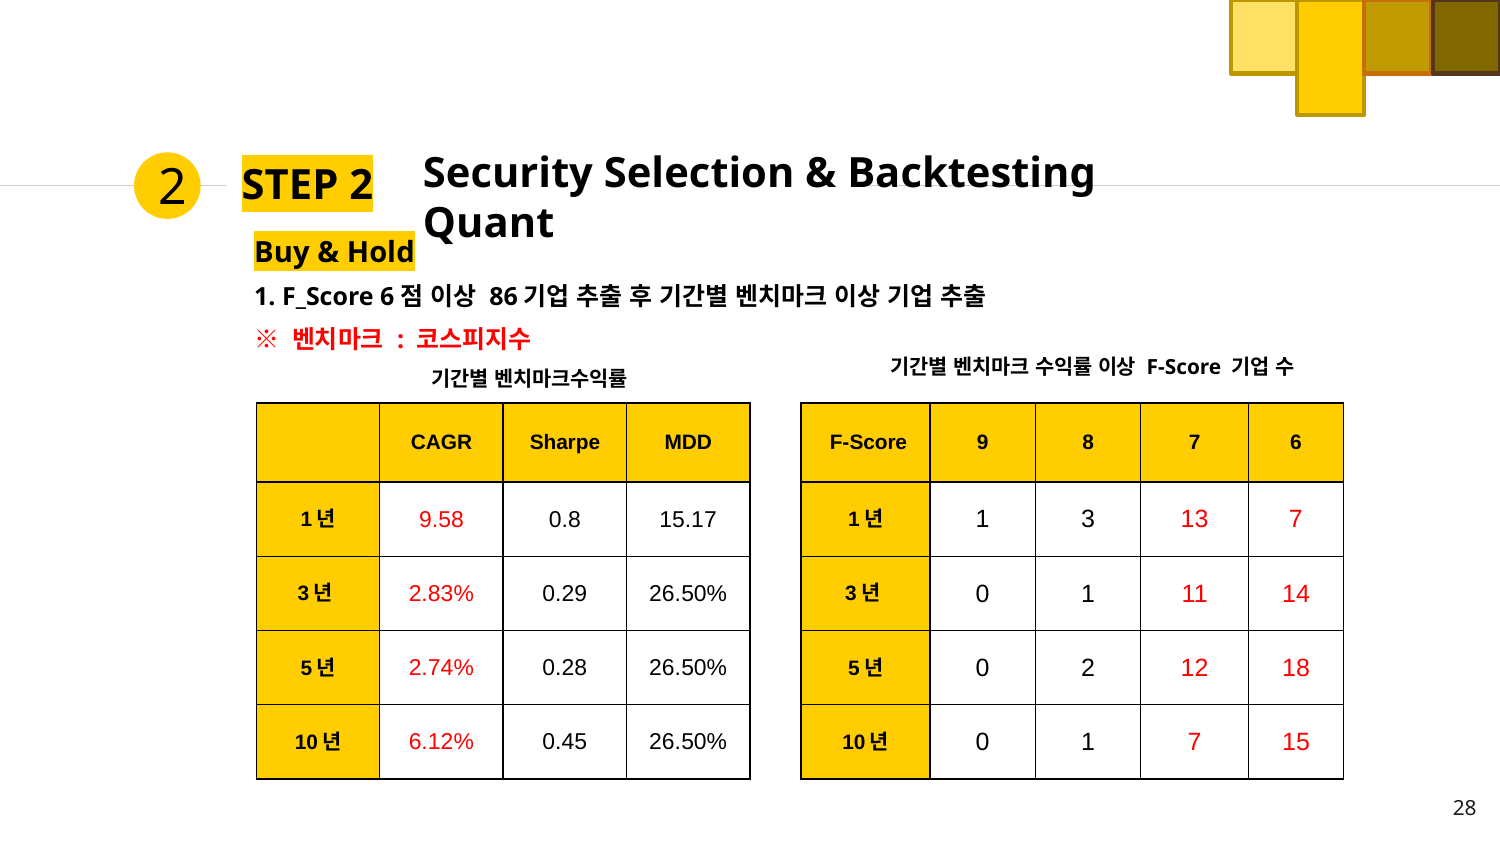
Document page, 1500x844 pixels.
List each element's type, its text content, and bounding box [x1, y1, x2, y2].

title STEP 2 [226, 146, 395, 218]
list Buy & Hold 1. F_Score 6점 이상 86기업 추출 후 기간별 벤치마크 이상 기업 추출 ※ 벤치마크 : 코스피지수 기간별 벤치마크수익률 [226, 218, 1344, 729]
table_cell 12 [1141, 631, 1248, 704]
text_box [1230, 0, 1500, 116]
table_cell 7 [1141, 705, 1248, 778]
table_header MDD [627, 404, 749, 481]
table_header 6 [1249, 409, 1343, 481]
table_cell 0.28 [504, 631, 626, 704]
table_header CAGR [380, 404, 502, 481]
table_header [257, 404, 379, 481]
table_cell 1년 [802, 483, 929, 556]
table_cell 15 [1249, 705, 1343, 778]
table_cell 3년 [257, 557, 379, 630]
table_header Sharpe [504, 404, 626, 481]
table_cell 0.8 [504, 483, 626, 556]
table_header 9 [931, 409, 1035, 481]
table_cell 1 [931, 483, 1035, 556]
table_header 7 [1141, 409, 1248, 481]
table_cell 1 [1036, 705, 1140, 778]
table_cell 14 [1249, 557, 1343, 630]
text_box 2 [143, 146, 193, 222]
table_cell 26.50% [627, 705, 749, 778]
table_cell 0 [931, 557, 1035, 630]
table_cell 5년 [257, 631, 379, 704]
table_cell 26.50% [627, 557, 749, 630]
table_cell 1 [1036, 557, 1140, 630]
table_cell 3년 [802, 557, 929, 630]
table_cell 15.17 [627, 483, 749, 556]
table_cell 1년 [257, 483, 379, 556]
table_cell 13 [1141, 483, 1248, 556]
table_cell 11 [1141, 557, 1248, 630]
table_cell 18 [1249, 631, 1343, 704]
table_cell 0 [931, 705, 1035, 778]
table_cell 9.58 [380, 483, 502, 556]
table_cell 6.12% [380, 705, 502, 778]
table_cell 2 [1036, 631, 1140, 704]
table_cell 10년 [257, 705, 379, 778]
table_cell 2.83% [380, 557, 502, 630]
table_header 8 [1036, 409, 1140, 481]
table_cell 10년 [802, 705, 929, 778]
table_header F-Score [802, 404, 929, 481]
table_cell 3 [1036, 483, 1140, 556]
text_box Security Selection & Backtesting Quant [395, 130, 1183, 218]
table_cell 0.45 [504, 705, 626, 778]
table_cell 26.50% [627, 631, 749, 704]
table_cell 2.74% [380, 631, 502, 704]
table_cell 0.29 [504, 557, 626, 630]
table_cell 0 [931, 631, 1035, 704]
table_cell 5년 [802, 631, 929, 704]
table_cell 7 [1249, 483, 1343, 556]
text_box 기간별 벤치마크 수익률 이상 F-Score 기업 수 [812, 338, 1344, 409]
slide_number 28 [1401, 779, 1492, 844]
